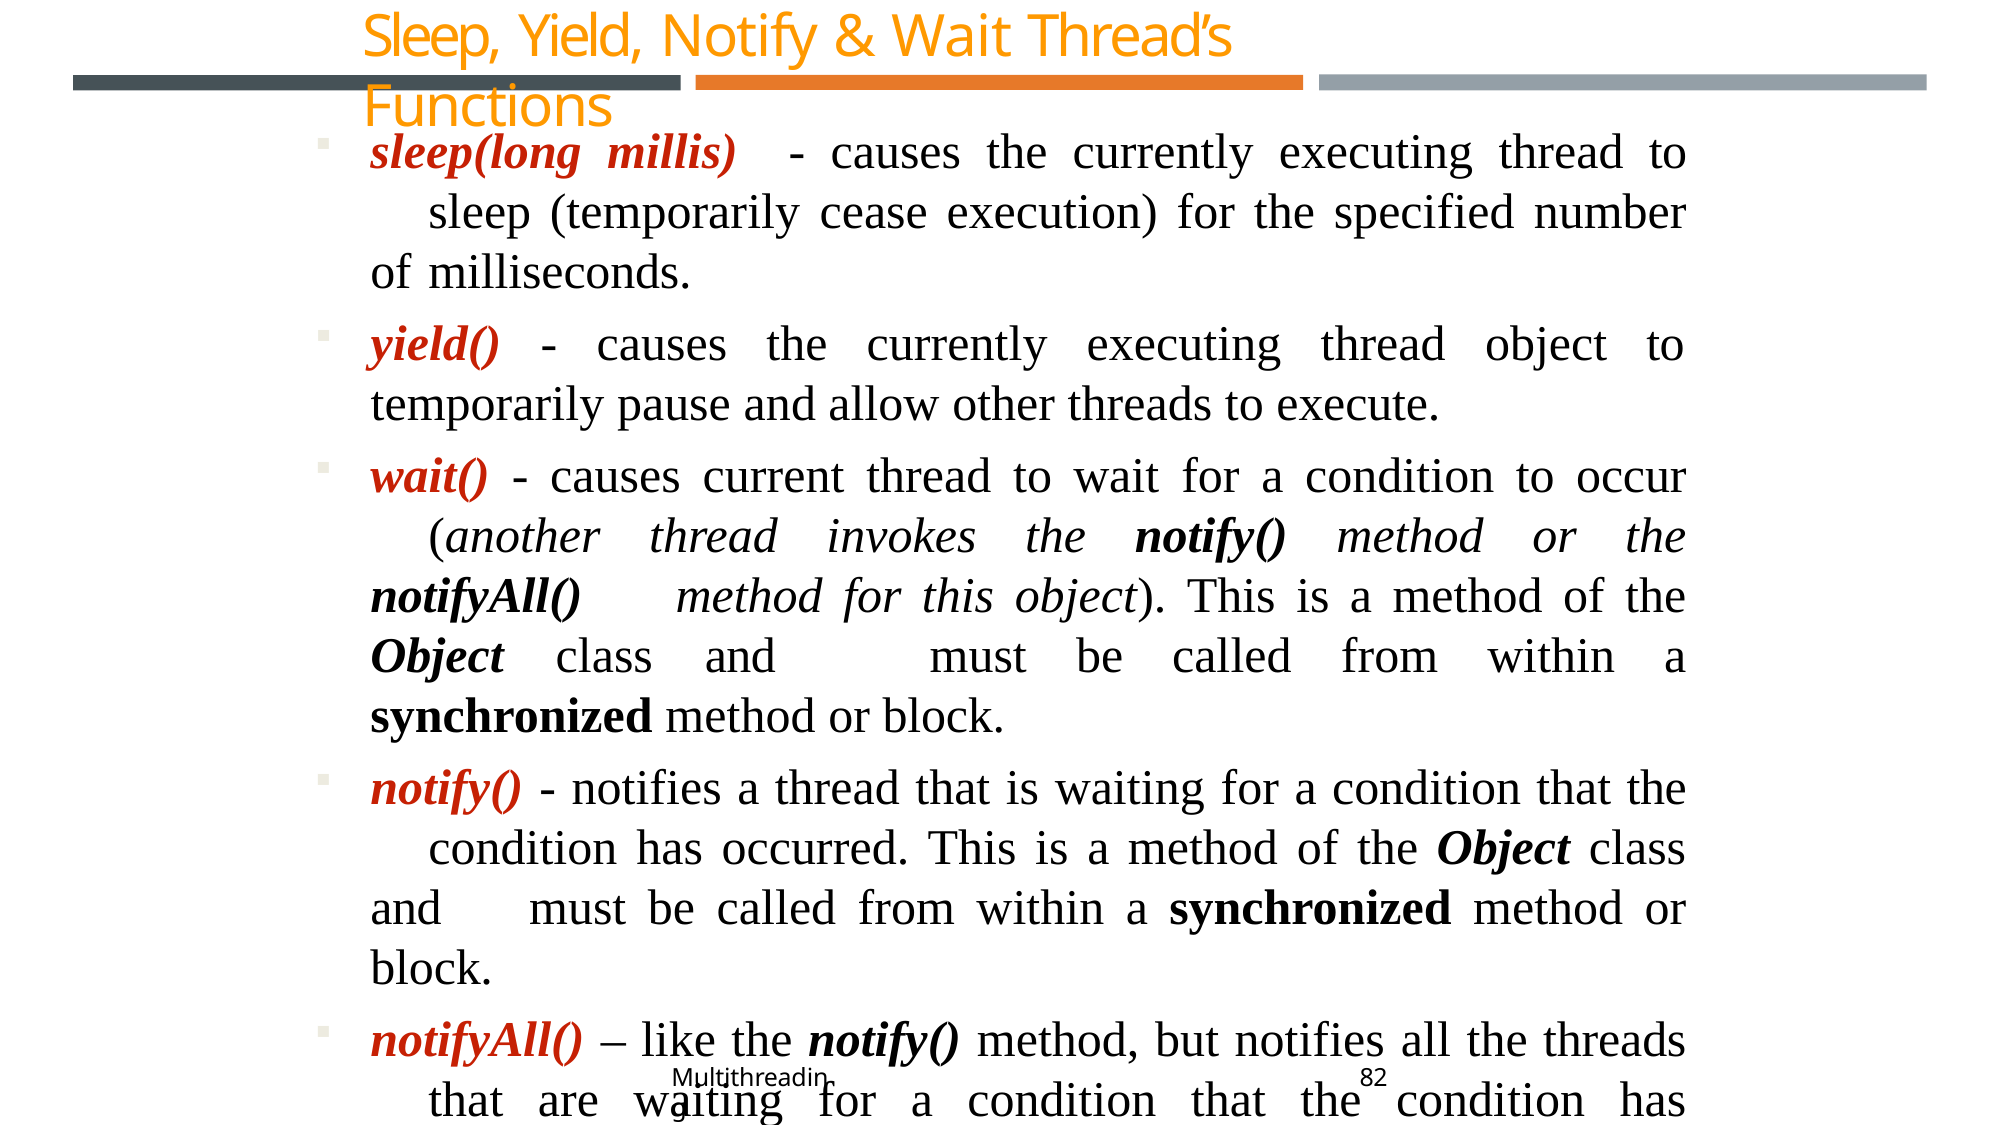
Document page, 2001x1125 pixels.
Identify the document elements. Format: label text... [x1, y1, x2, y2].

text_box sleep(long millis) - causes the currently executing thread to sleep (temporarily cease execution) for the specified number of milliseconds. yield() - causes the currently executing thread object to temporarily pause and allow other threads to execute. wait() - causes current thread to wait for a condition to occur (another thread invokes the notify() method or the notifyAll() method for this object). This is a method of the Object class and must be called from within a synchronized method or block. notify() - notifies a thread that is waiting for a condition that the condition has occurred. This is a method of the Object class and must be called from within a synchronized method or block. notifyAll() – like the notify() method, but notifies all the threads that are waiting for a condition that the condition has occurred. [312, 116, 1688, 1125]
title Sleep, Yield, Notify & Wait Thread’s Functions [360, 0, 1501, 116]
